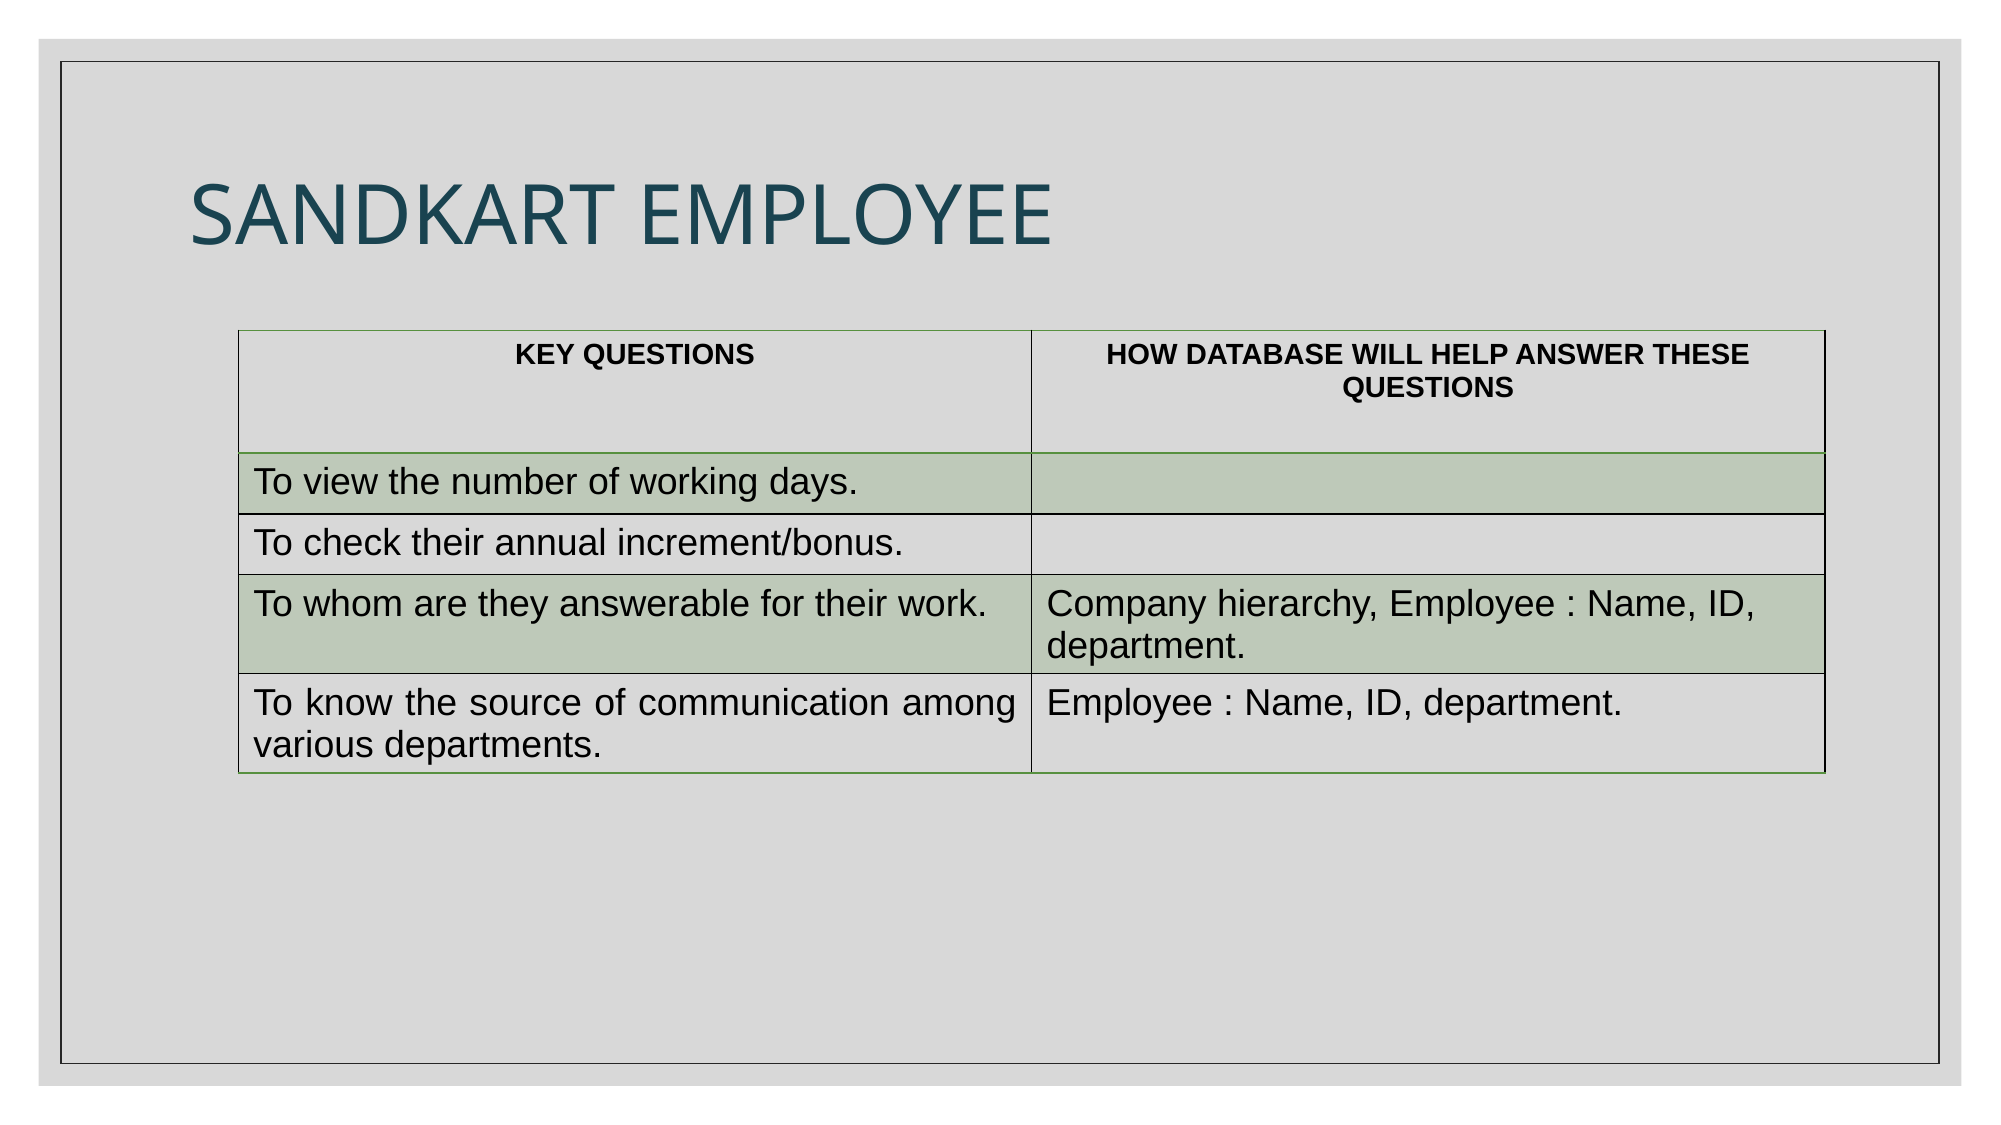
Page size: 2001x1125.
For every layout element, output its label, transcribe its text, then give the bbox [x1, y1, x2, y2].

table_header HOW DATABASE WILL HELP ANSWER THESE QUESTIONS [1032, 331, 1824, 452]
table_cell [1032, 454, 1824, 513]
table_cell To know the source of communication among various departments. [239, 674, 1031, 772]
title SANDKART EMPLOYEE [174, 105, 1825, 331]
table_cell To check their annual increment/bonus. [239, 515, 1031, 574]
table_cell [1032, 515, 1824, 574]
table_cell To view the number of working days. [239, 454, 1031, 513]
table_cell To whom are they answerable for their work. [239, 575, 1031, 673]
table_header KEY QUESTIONS [239, 331, 1031, 452]
table_cell Employee : Name, ID, department. [1032, 674, 1824, 772]
table_cell Company hierarchy, Employee : Name, ID, department. [1032, 575, 1824, 673]
